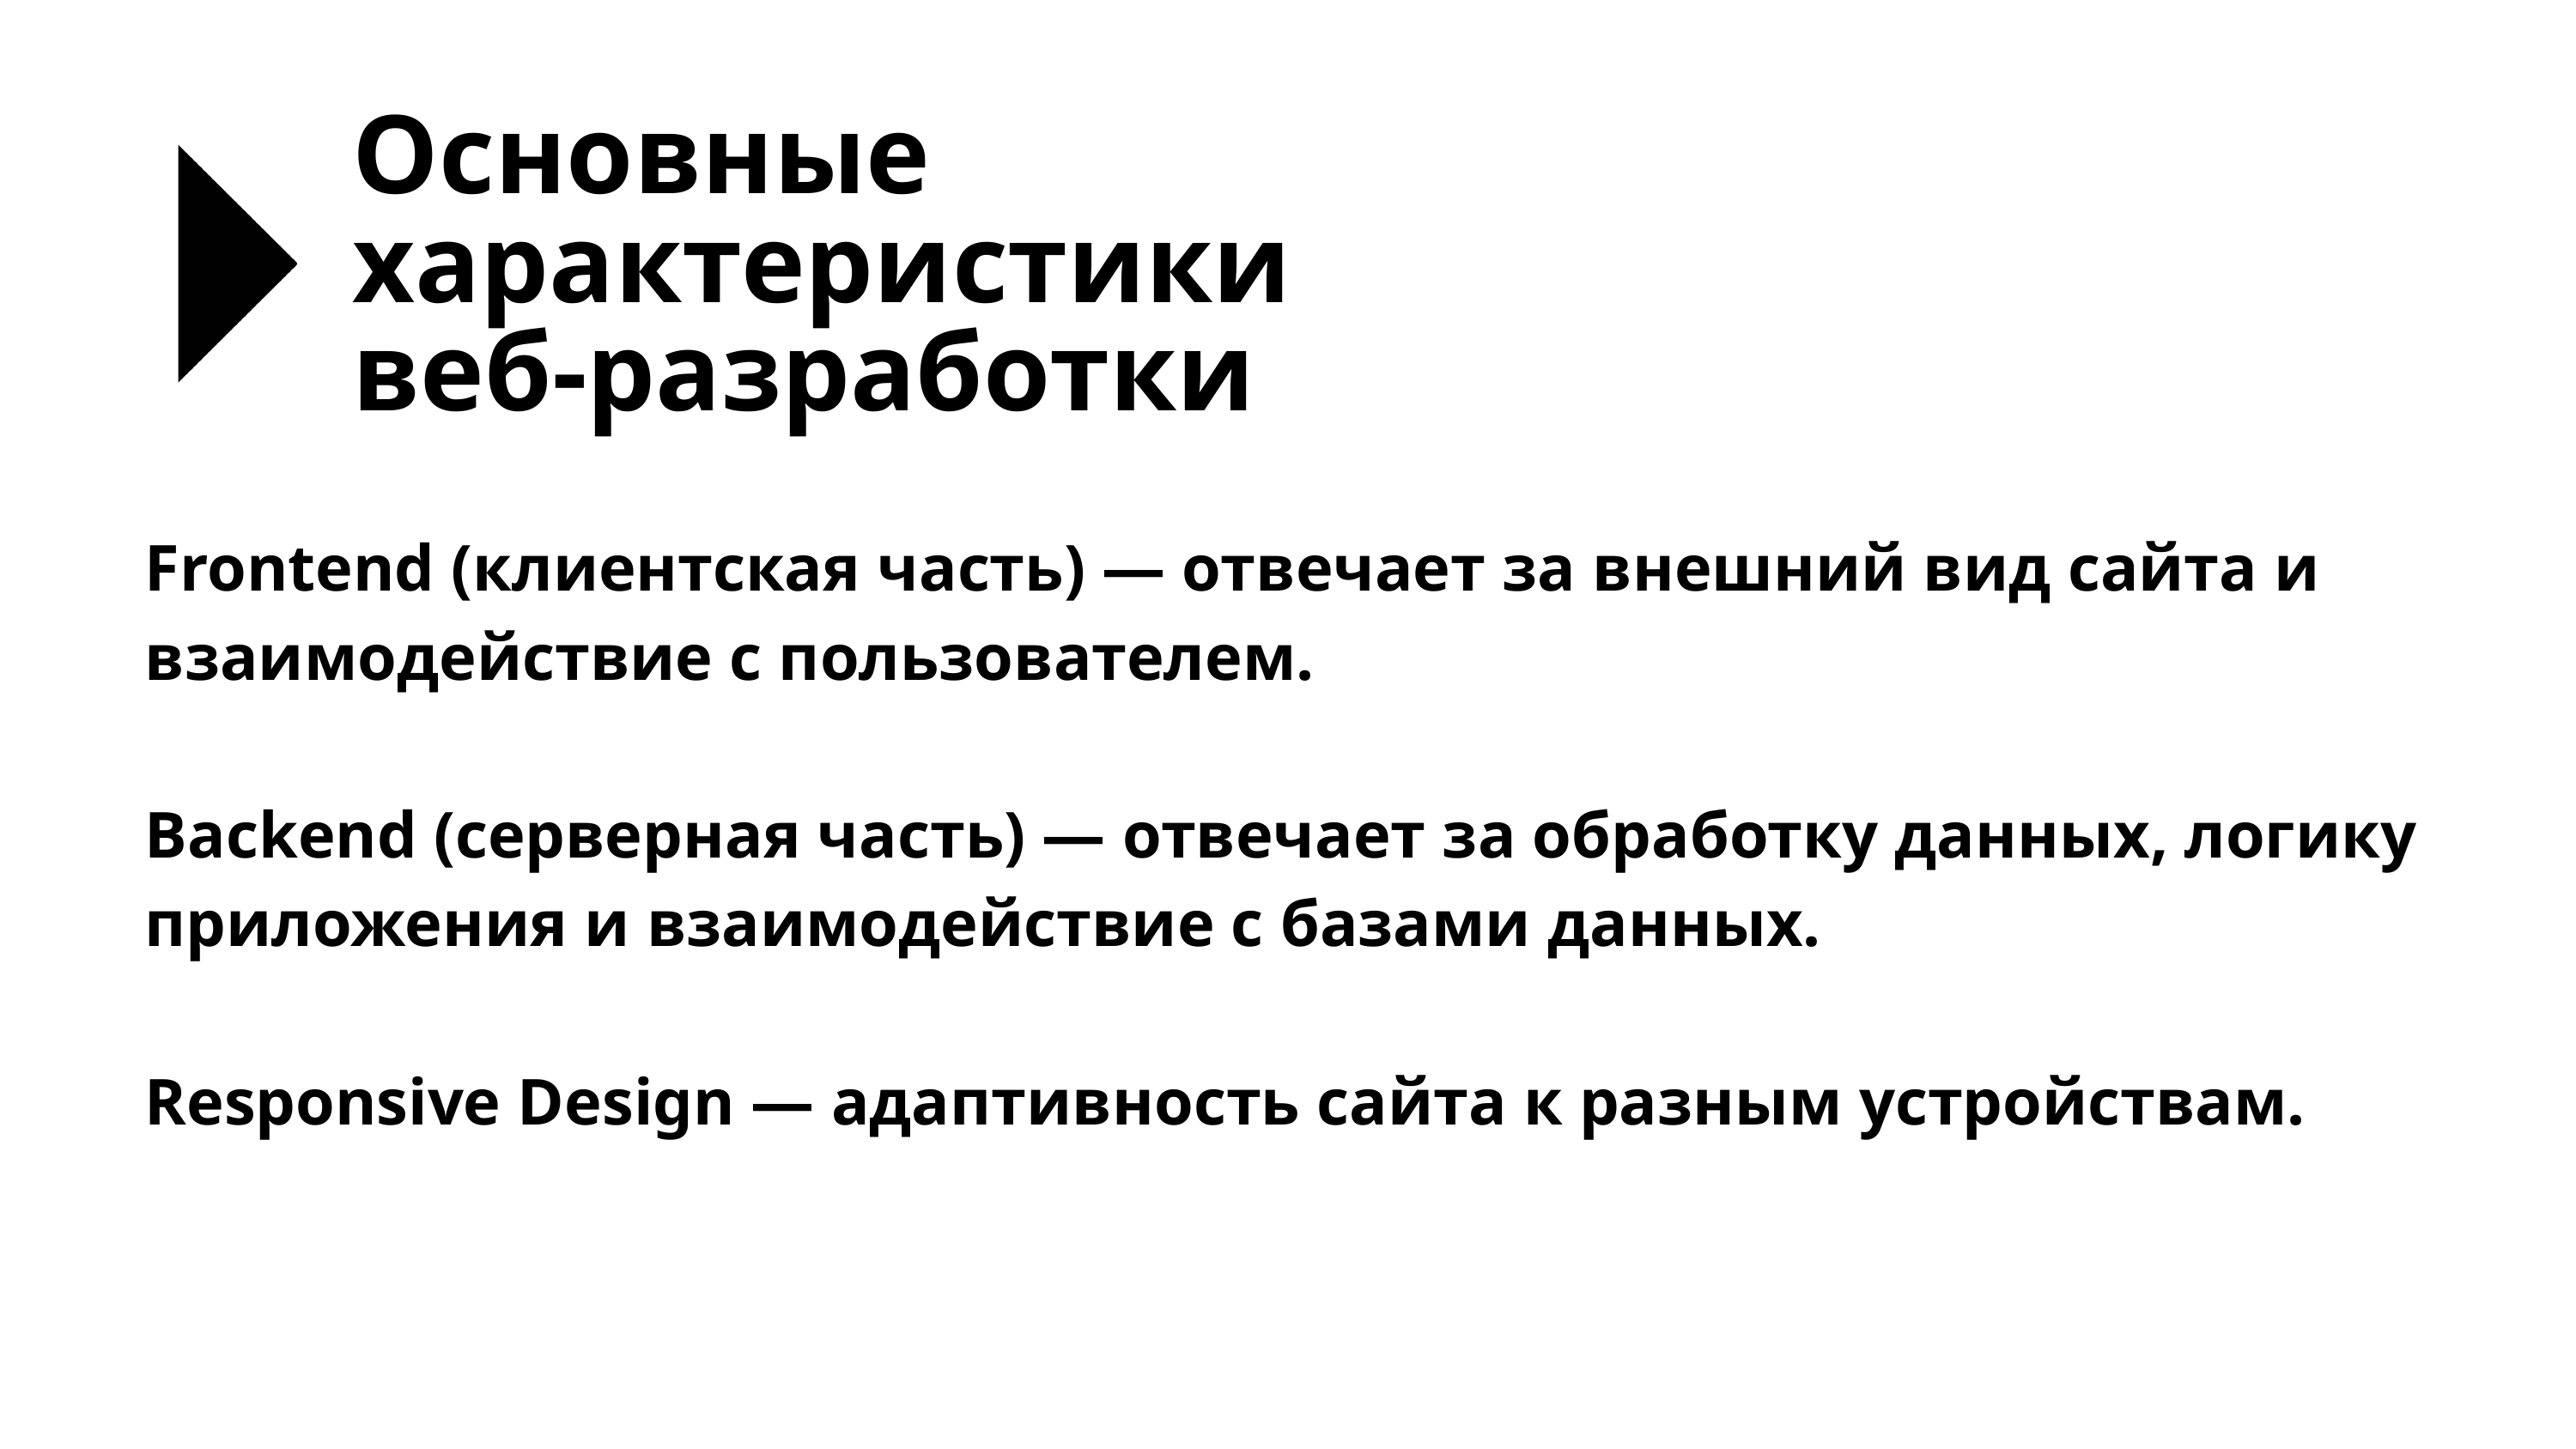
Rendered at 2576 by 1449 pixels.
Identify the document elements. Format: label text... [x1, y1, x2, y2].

text_box Frontend (клиентская часть) — отвечает за внешний вид сайта и взаимодействие с пользователем. Backend (серверная часть) — отвечает за обработку данных, логику приложения и взаимодействие с базами данных. Responsive Design — адаптивность сайта к разным устройствам. [144, 514, 2432, 1137]
text_box Основные характеристики веб-разработки [352, 106, 1499, 433]
text_box [178, 144, 298, 383]
